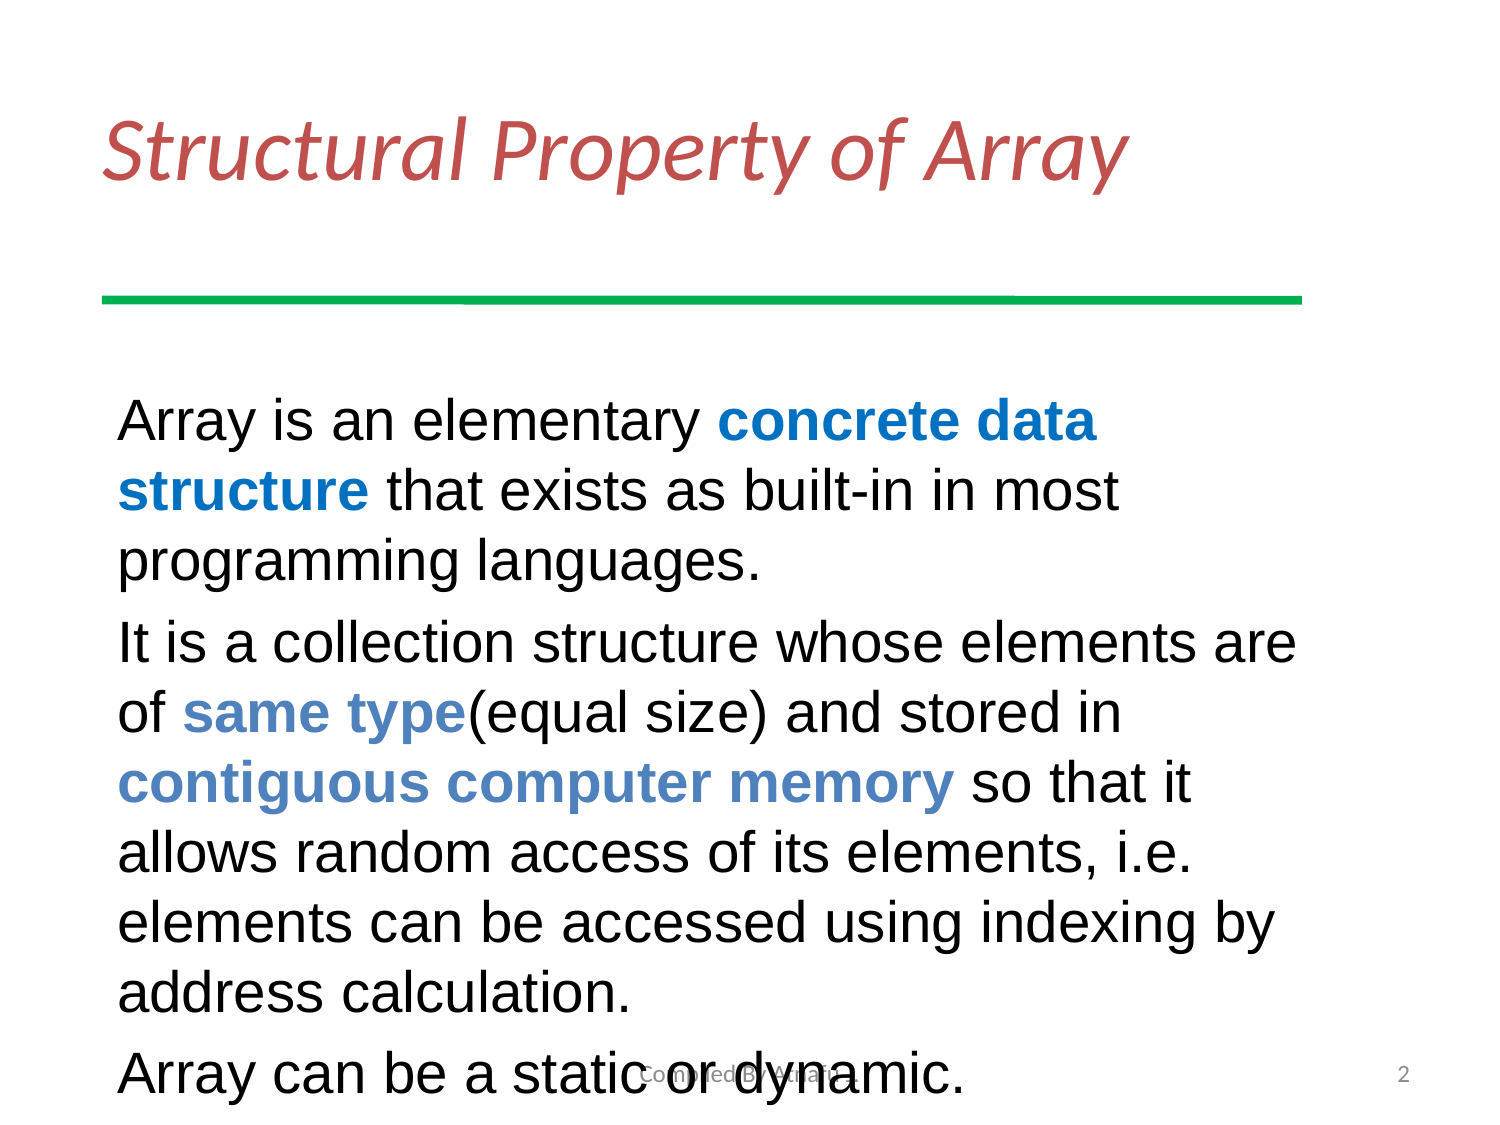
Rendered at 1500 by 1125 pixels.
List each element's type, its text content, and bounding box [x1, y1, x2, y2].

slide_number 2 [1074, 1042, 1425, 1103]
list Array is an elementary concrete data structure that exists as built-in in most programming languages. It is a collection structure whose elements are of same type(equal size) and stored in contiguous computer memory so that it allows random access of its elements, i.e. elements can be accessed using indexing by address calculation. Array can be a static or dynamic. [101, 375, 1377, 1050]
footer Compiled By Atnafu J. [512, 1042, 988, 1103]
title Structural Property of Array [87, 50, 1438, 238]
